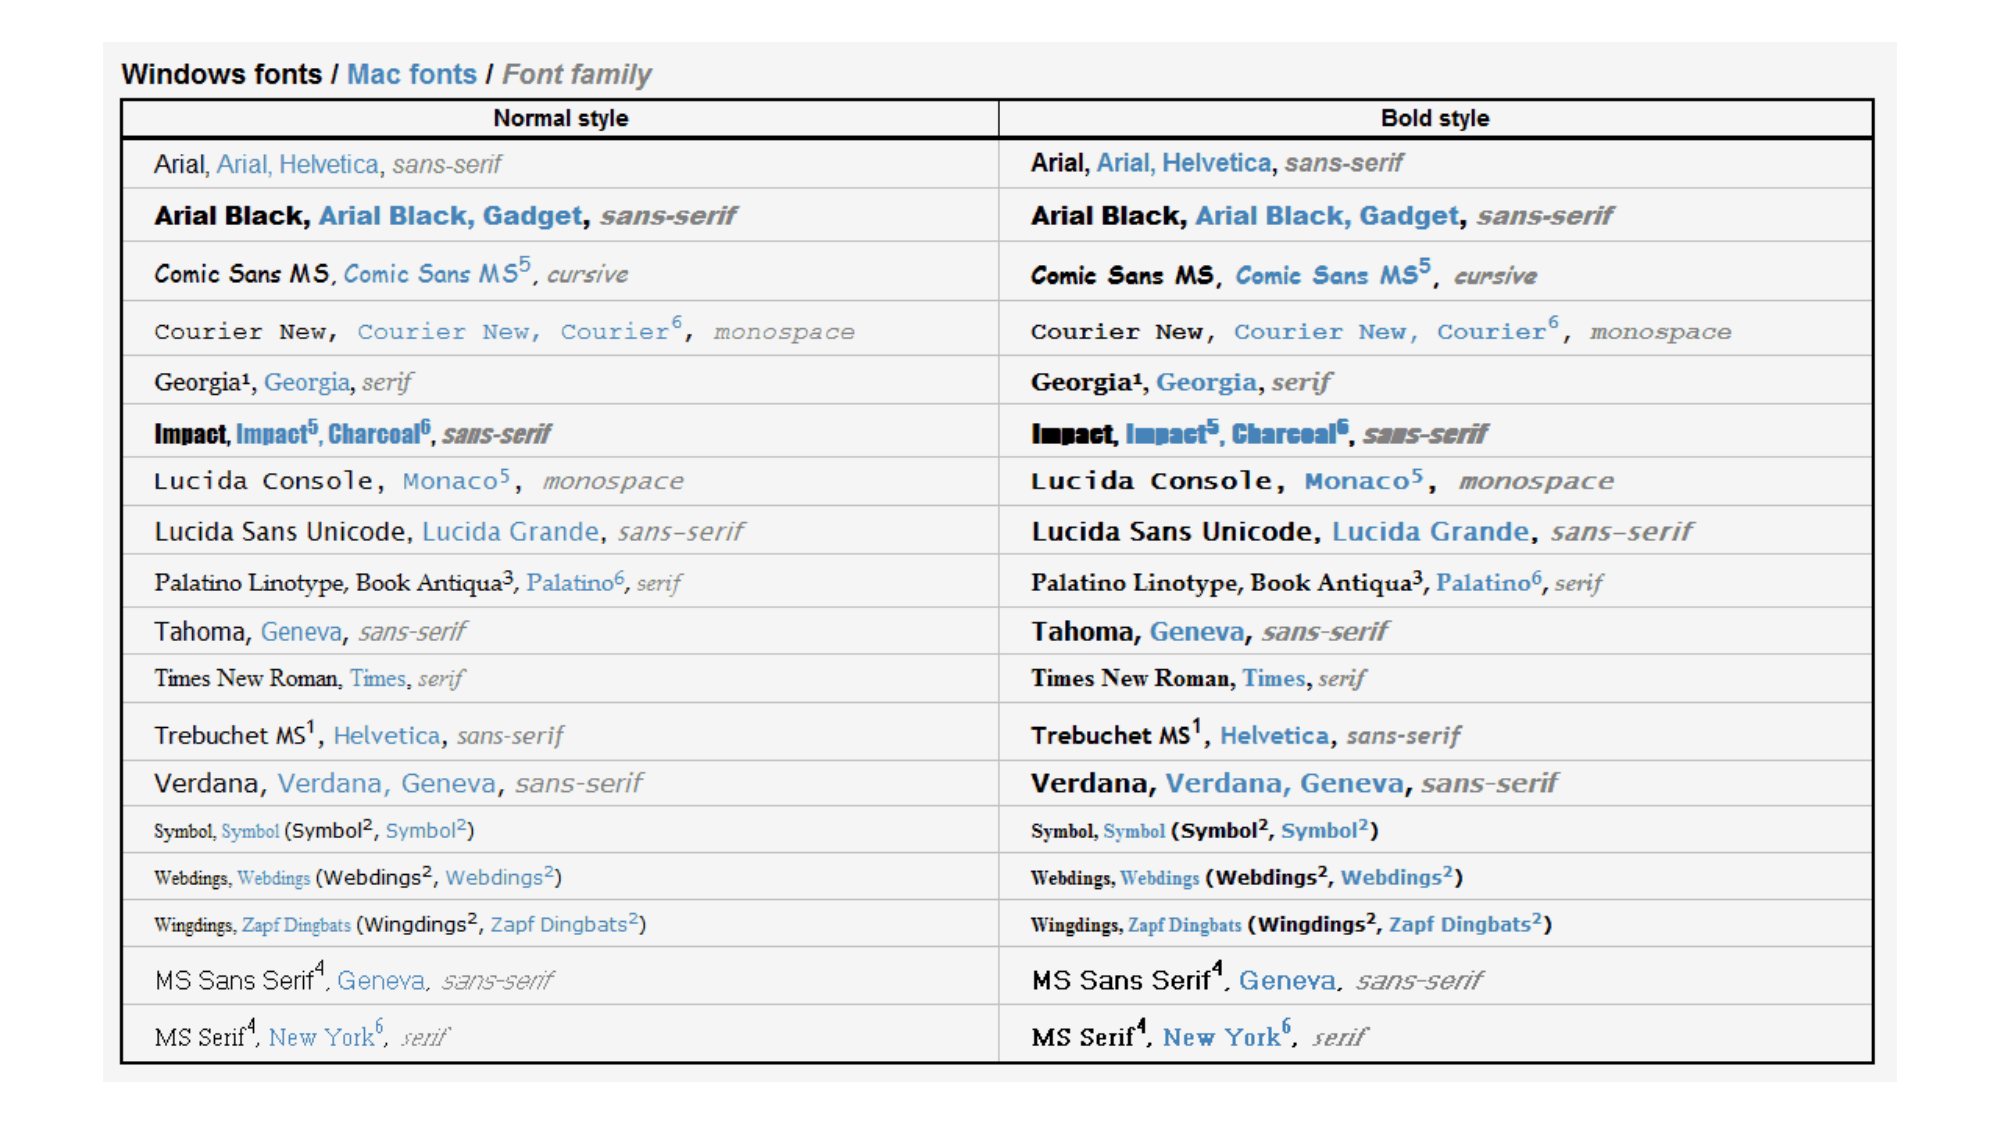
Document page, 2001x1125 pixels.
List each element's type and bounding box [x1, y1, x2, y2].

picture [102, 42, 1897, 1083]
